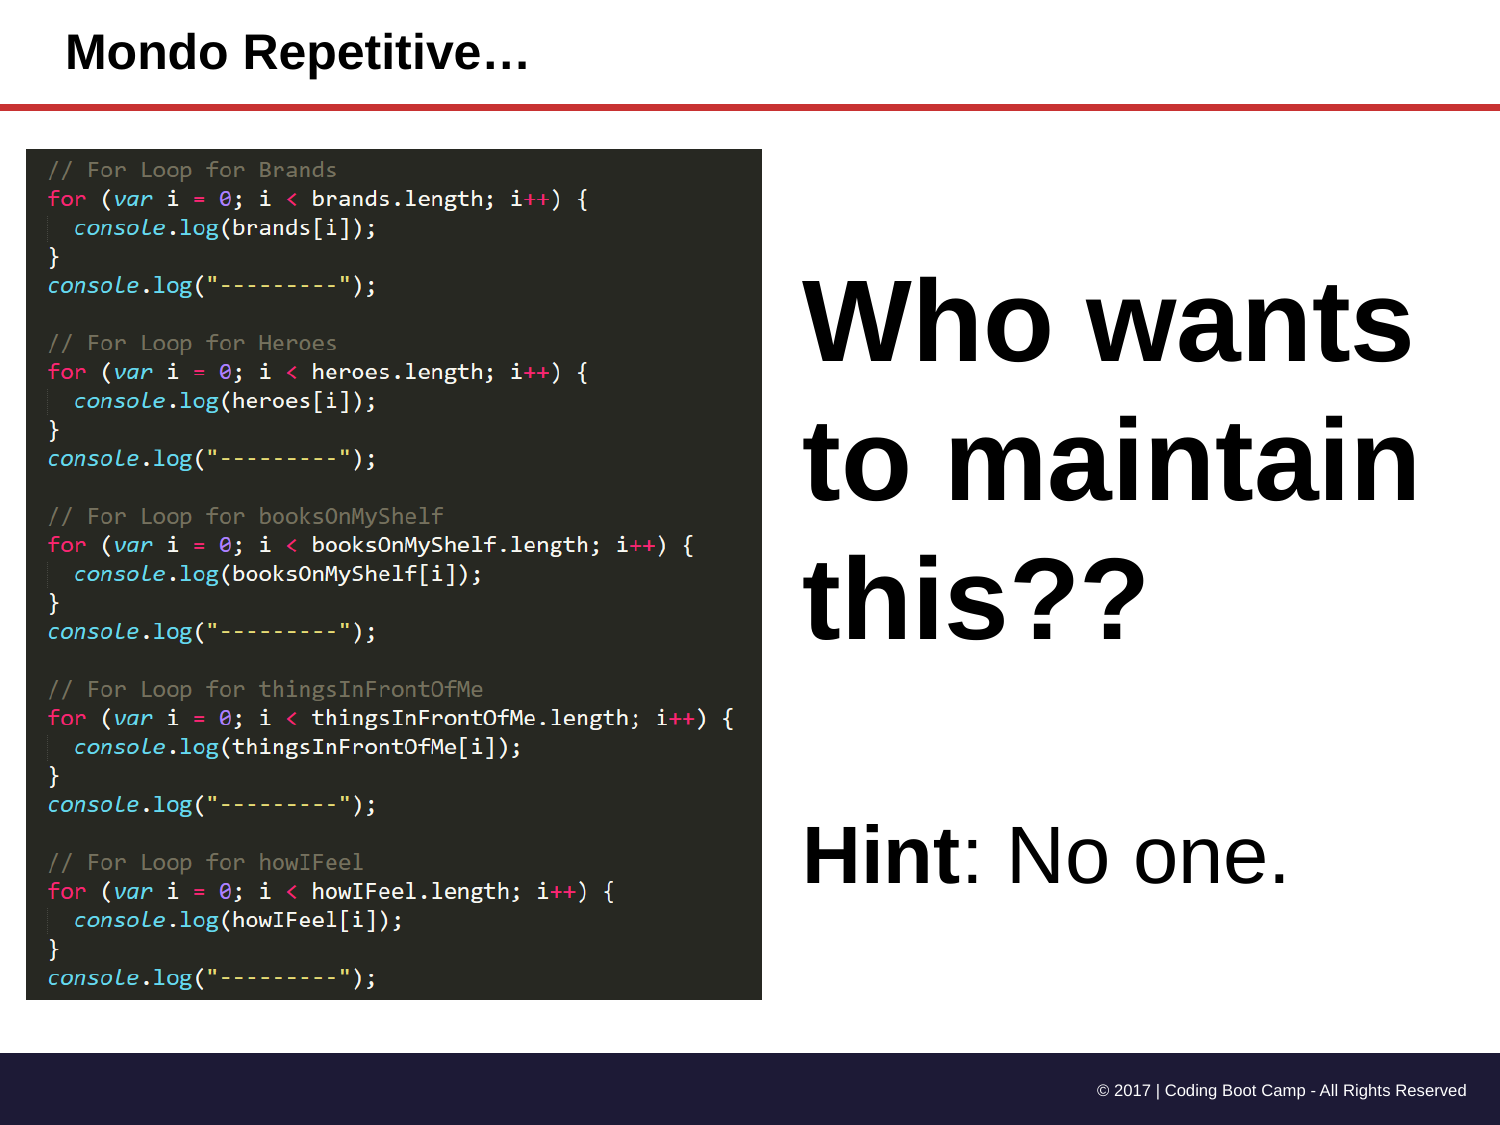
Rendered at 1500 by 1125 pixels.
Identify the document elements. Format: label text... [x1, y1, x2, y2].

picture [26, 149, 762, 1000]
text_box Who wants to maintain this?? Hint: No one. [787, 187, 1450, 958]
title Mondo Repetitive… [50, 0, 948, 108]
